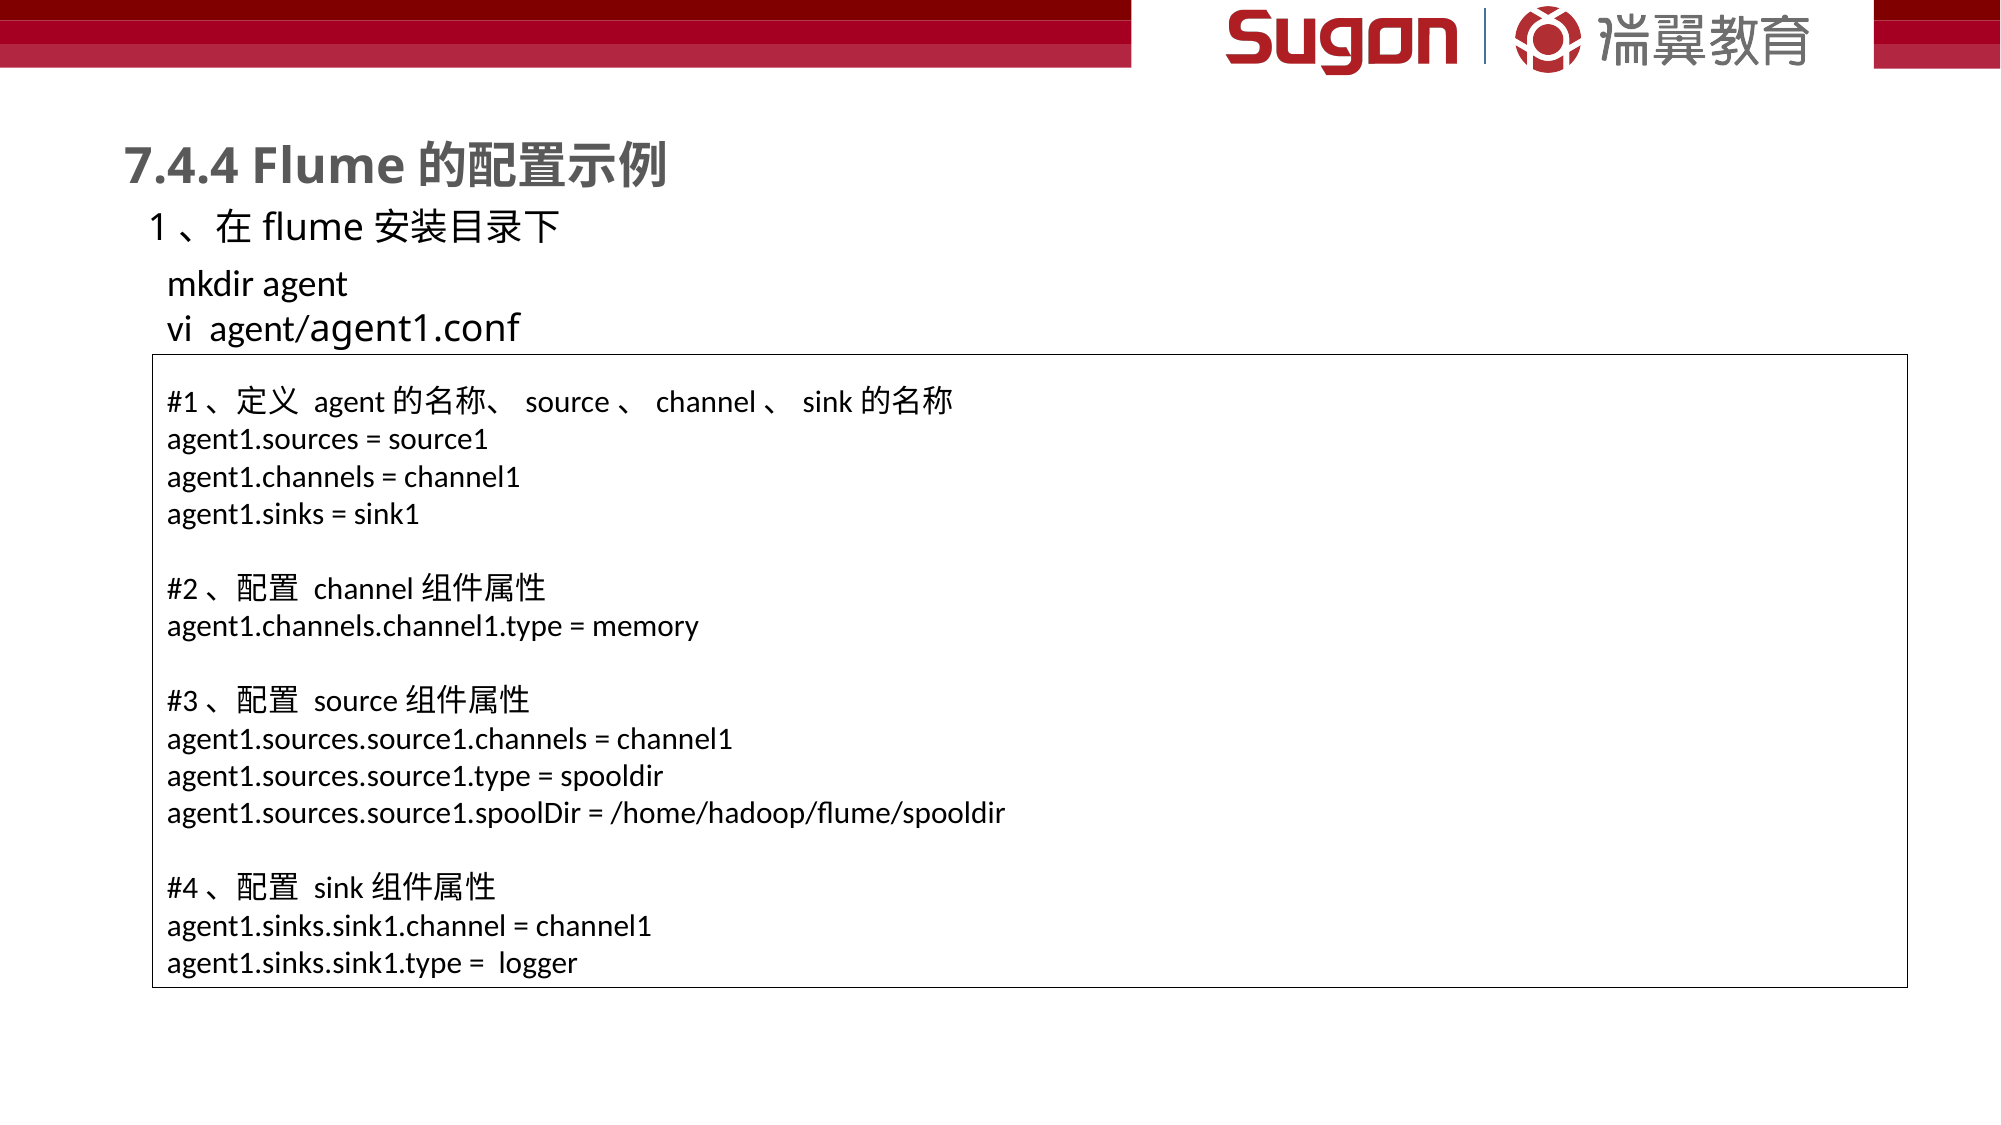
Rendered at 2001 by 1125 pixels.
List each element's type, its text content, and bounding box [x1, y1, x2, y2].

text_box 1、在flume安装目录下 [133, 202, 576, 256]
text_box mkdir agent vi agent/agent1.conf [152, 251, 648, 357]
picture [1194, 0, 1484, 102]
text_box 7.4.4 Flume的配置示例 [97, 126, 1011, 202]
picture [1515, 6, 1809, 73]
text_box #1、定义 agent的名称、source、channel、sink的名称 agent1.sources = source1 agent1.channels = channel1 agent1.sinks = sink1 #2、配置 channel组件属性 agent1.channels.channel1.type = memory #3、配置 source组件属性 agent1.sources.source1.channels = channel1 agent1.sources.source1.type = spooldir agent1.sources.source1.spoolDir = /home/hadoop/flume/spooldir #4、配置 sink组件属性 agent1.sinks.sink1.channel = channel1 agent1.sinks.sink1.type = logger [152, 354, 1908, 988]
